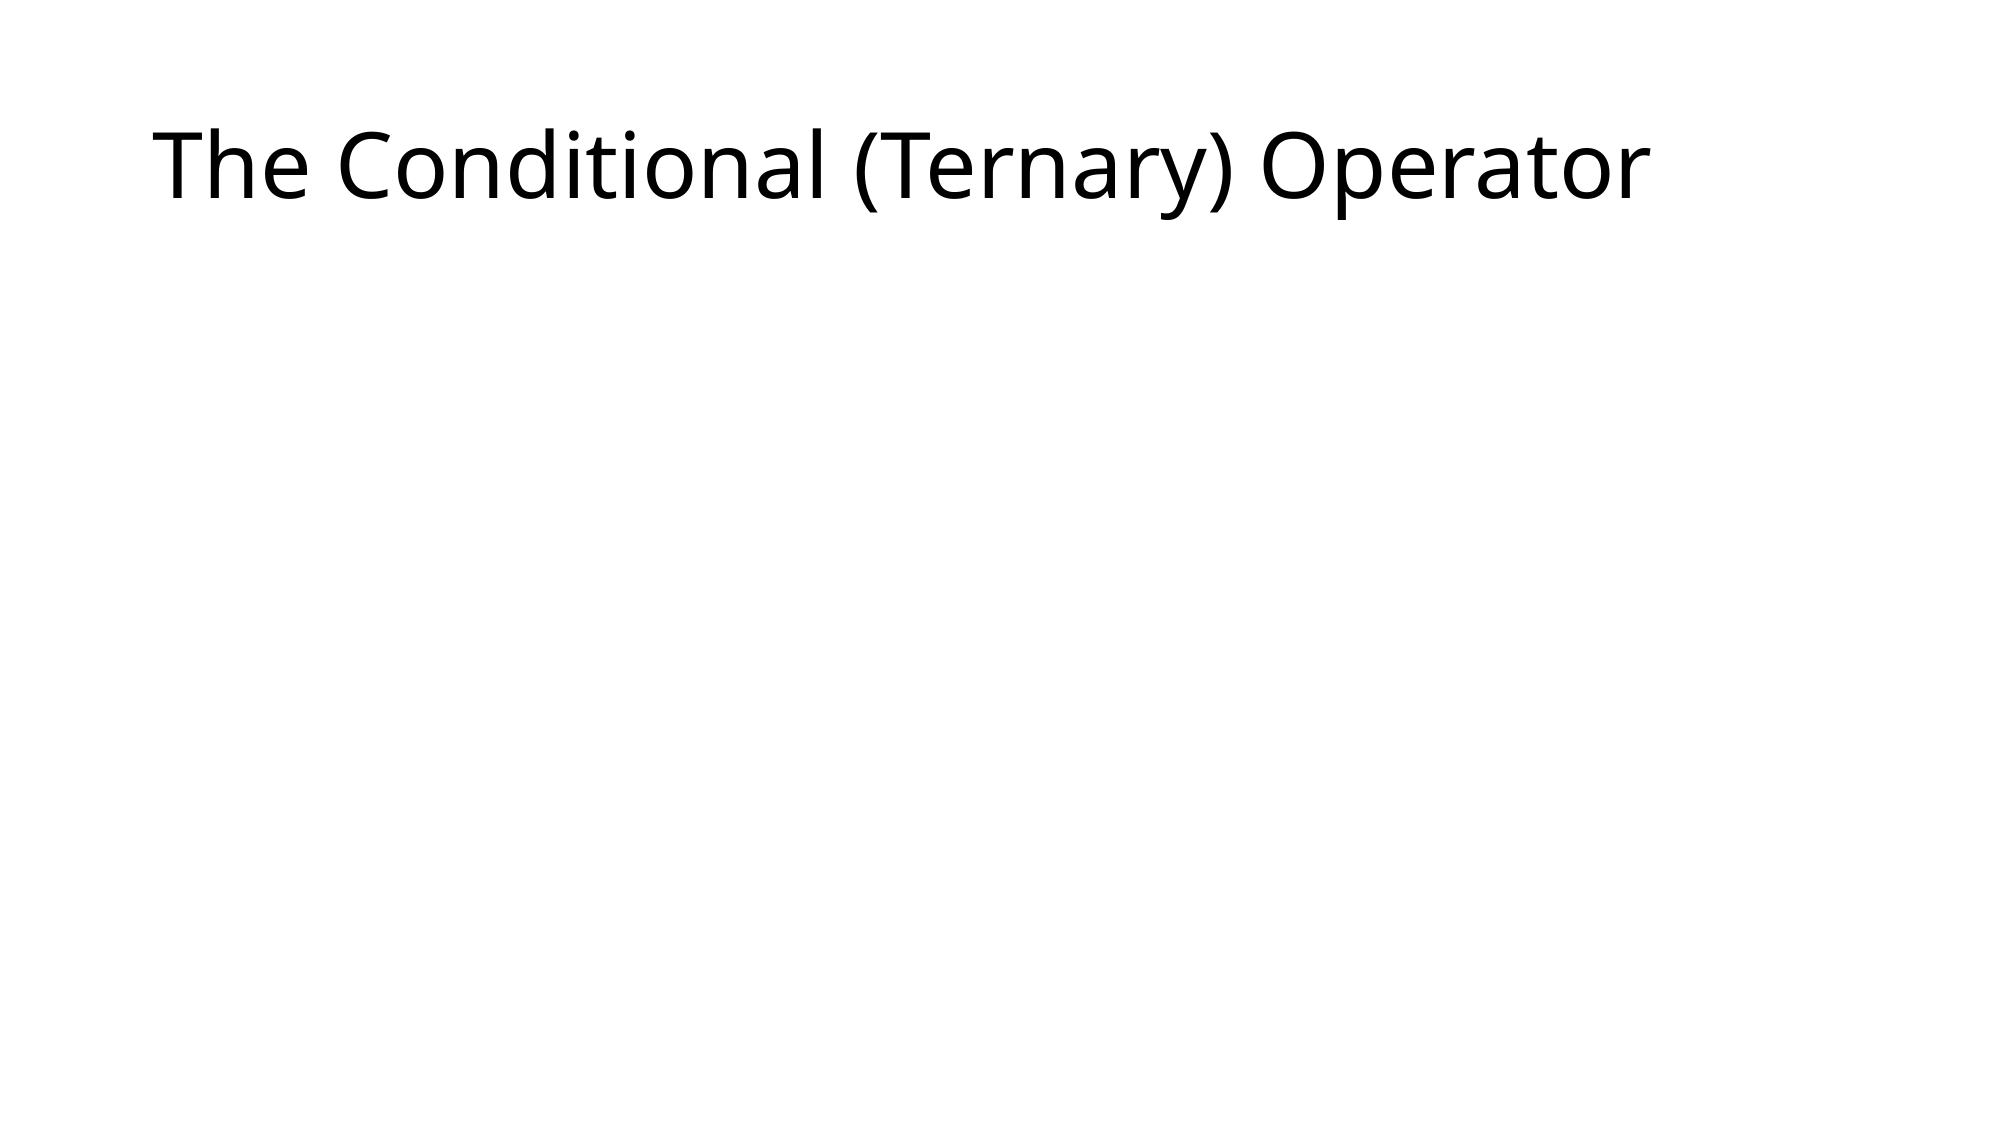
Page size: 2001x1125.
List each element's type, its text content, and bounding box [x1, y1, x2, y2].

title The Conditional (Ternary) Operator [137, 59, 1863, 278]
